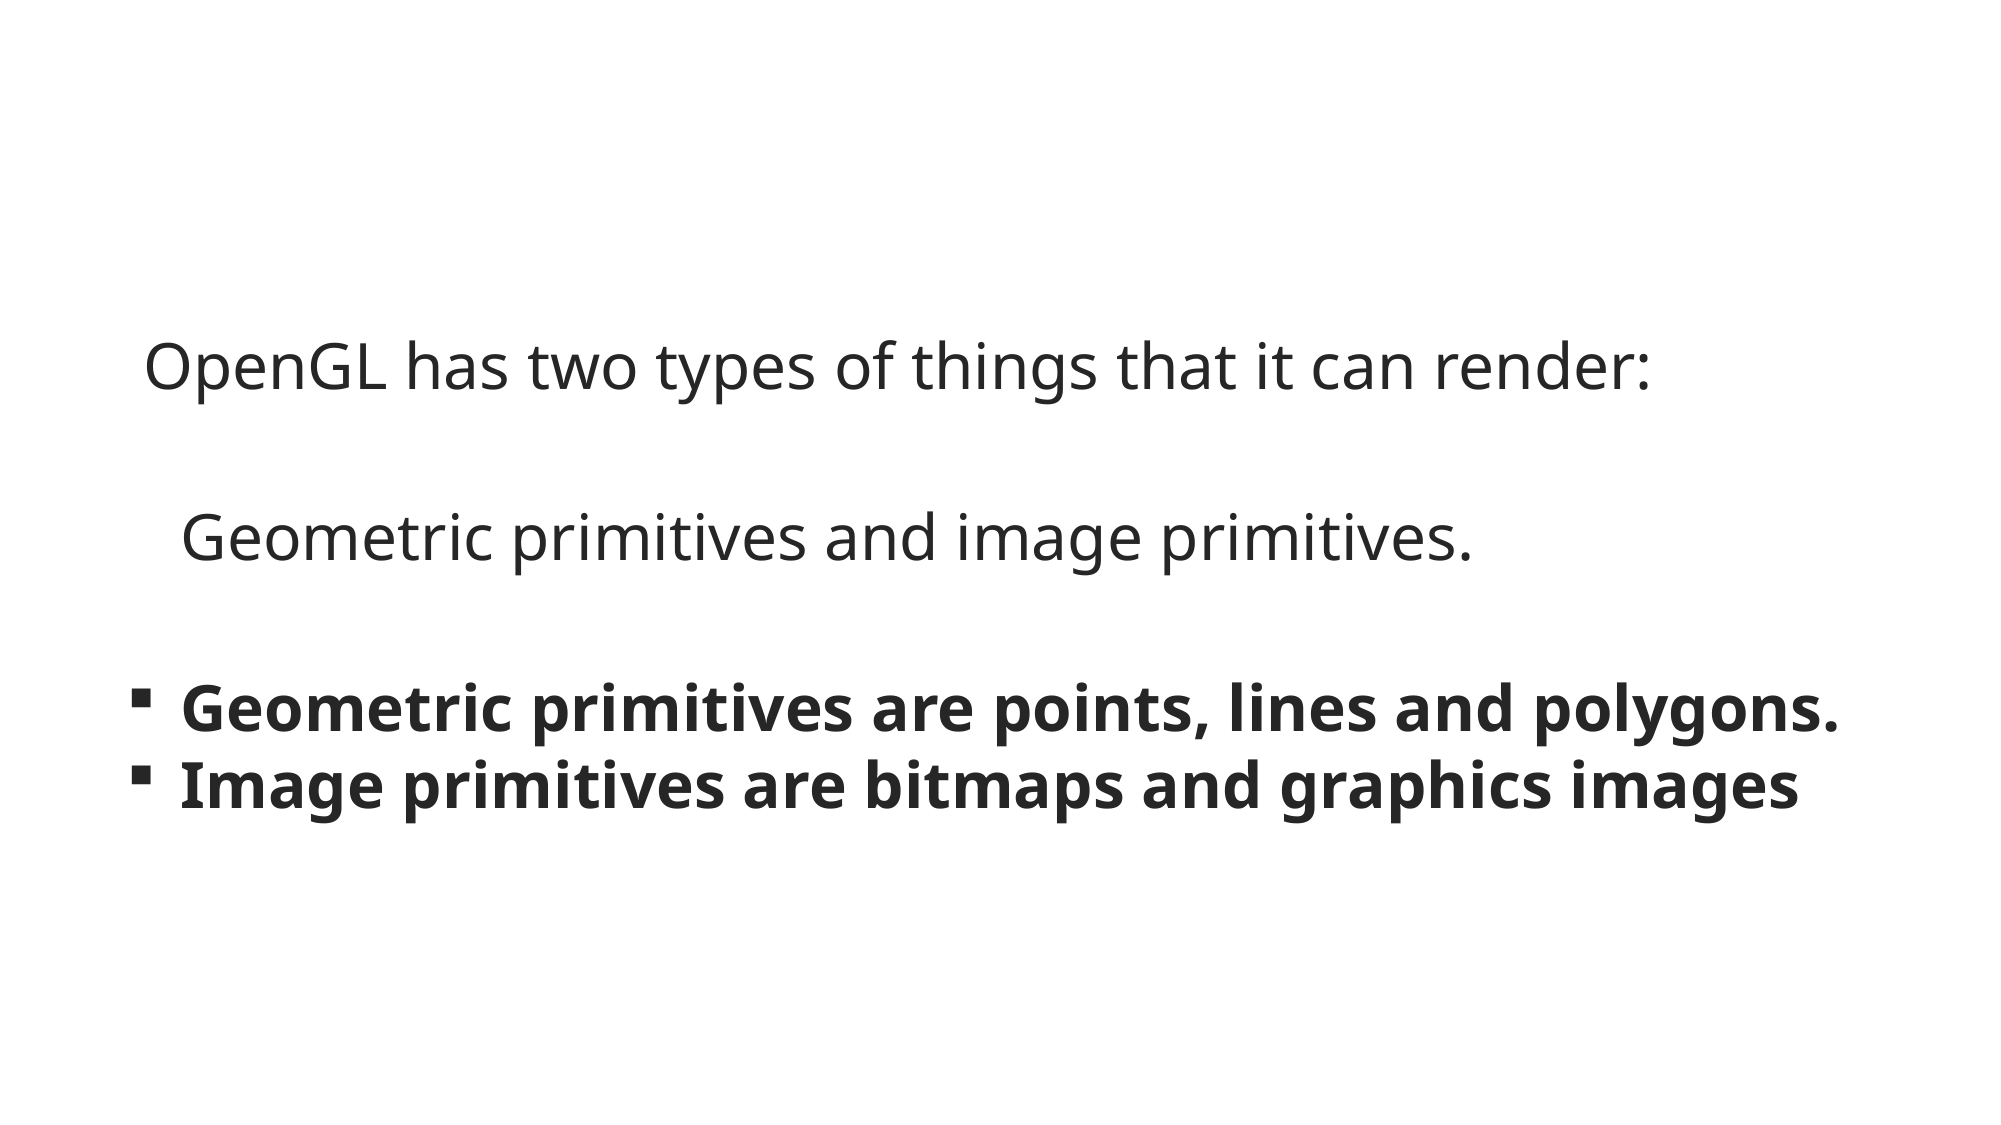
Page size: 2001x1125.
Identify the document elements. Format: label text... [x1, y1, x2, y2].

list OpenGL has two types of things that it can render: Geometric primitives and image primitives. Geometric primitives are points, lines and polygons. Image primitives are bitmaps and graphics images [111, 329, 1876, 948]
